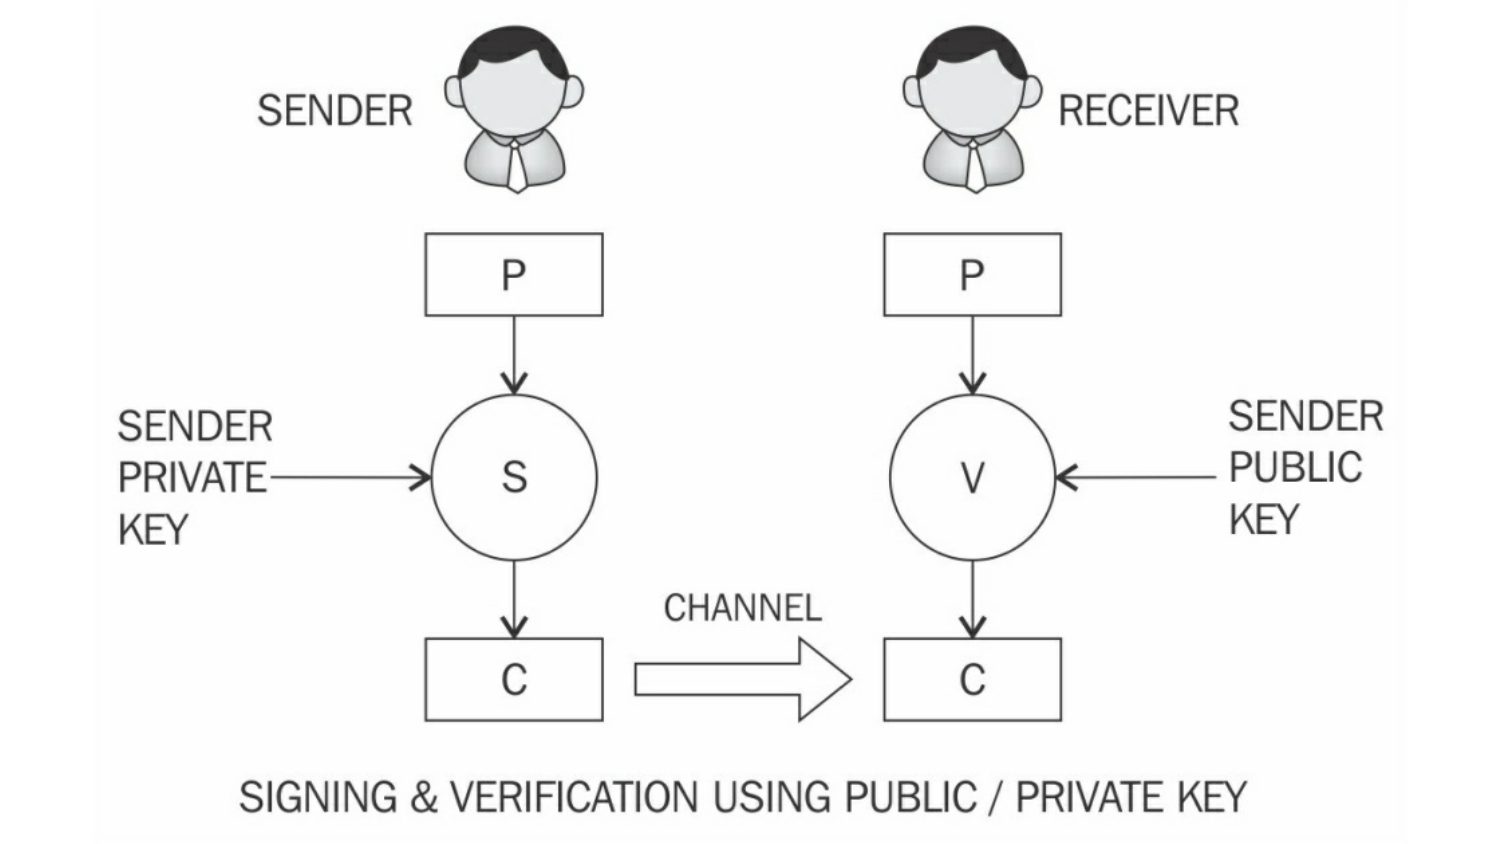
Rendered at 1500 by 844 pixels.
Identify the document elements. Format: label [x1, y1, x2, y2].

picture [90, 0, 1410, 844]
